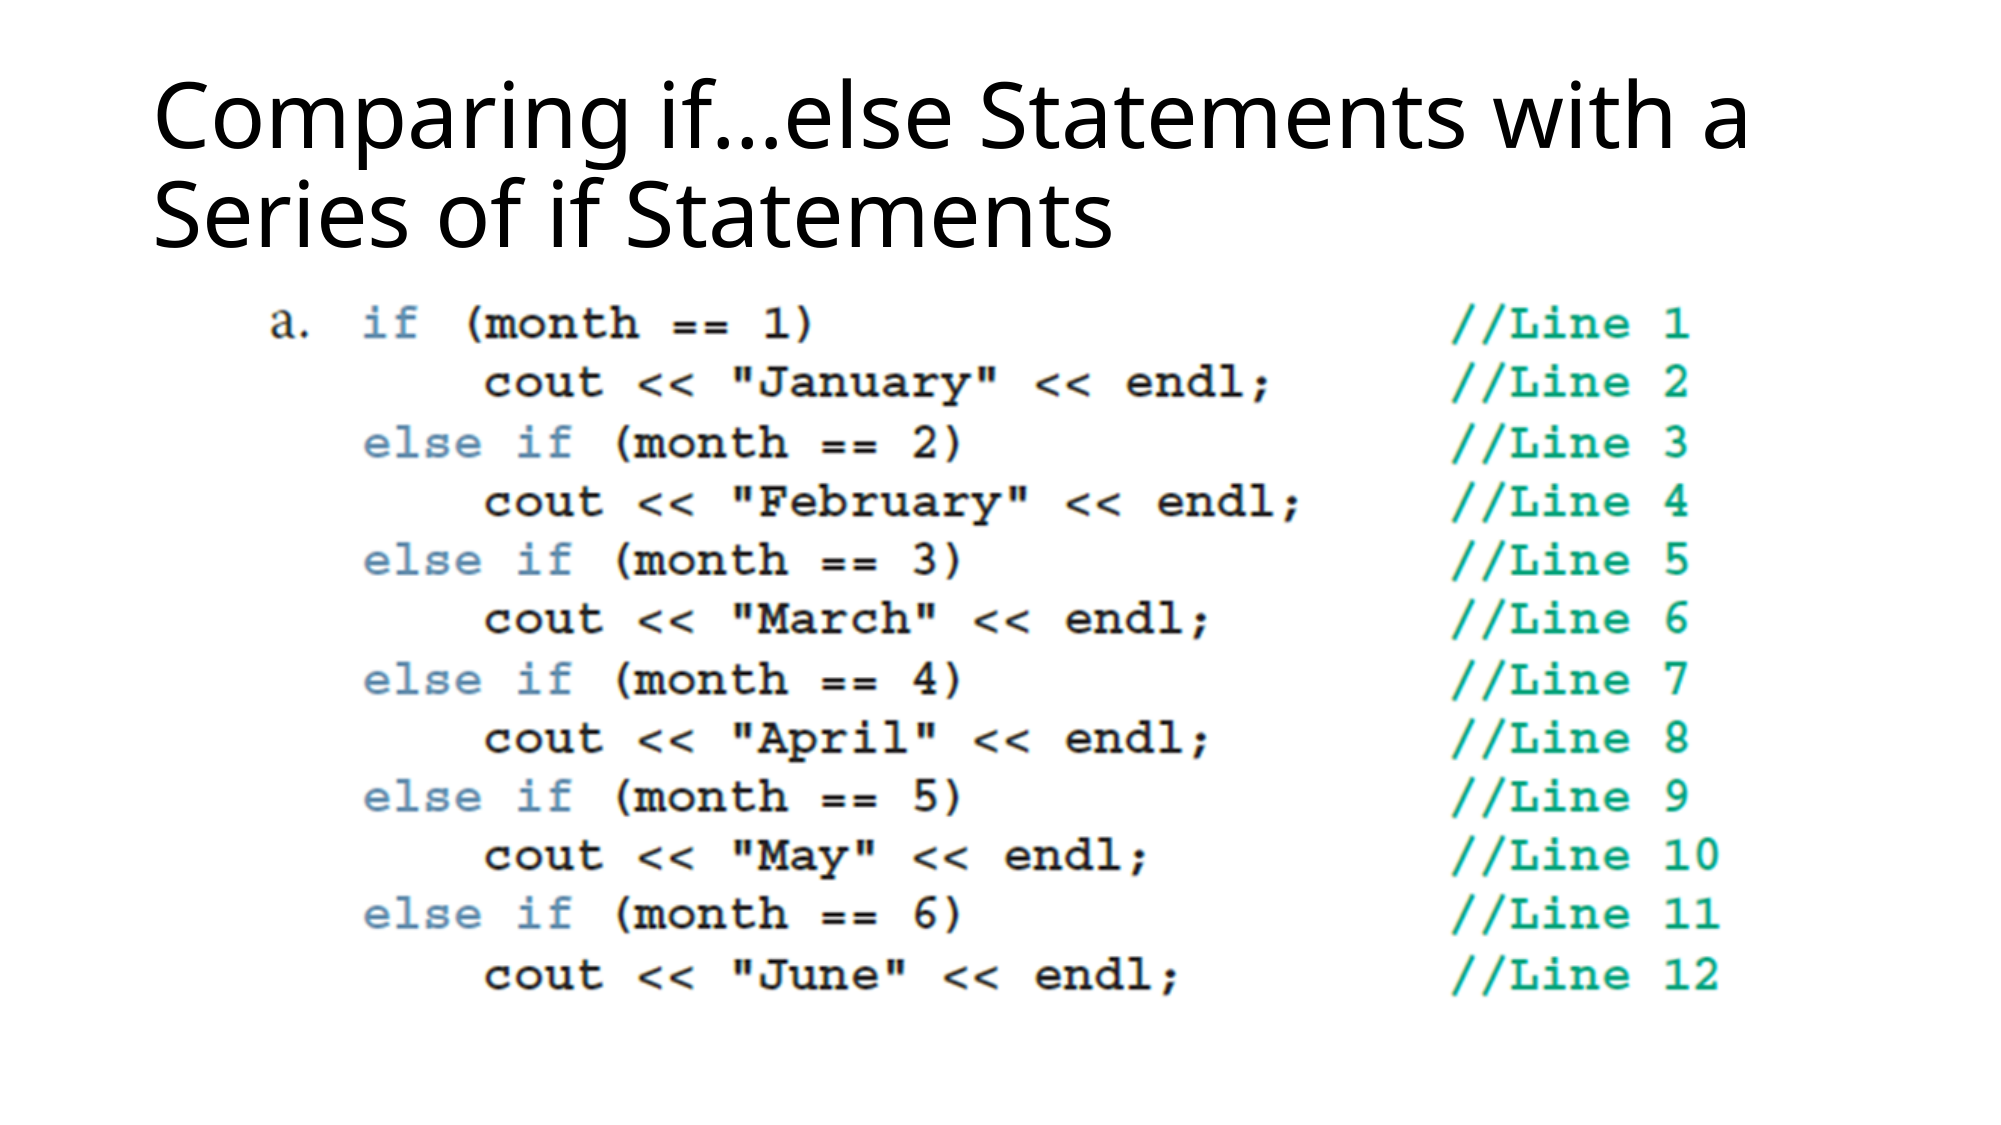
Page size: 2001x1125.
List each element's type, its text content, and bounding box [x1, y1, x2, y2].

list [256, 294, 1734, 1012]
title Comparing if…else Statements with a Series of if Statements [137, 59, 1863, 278]
